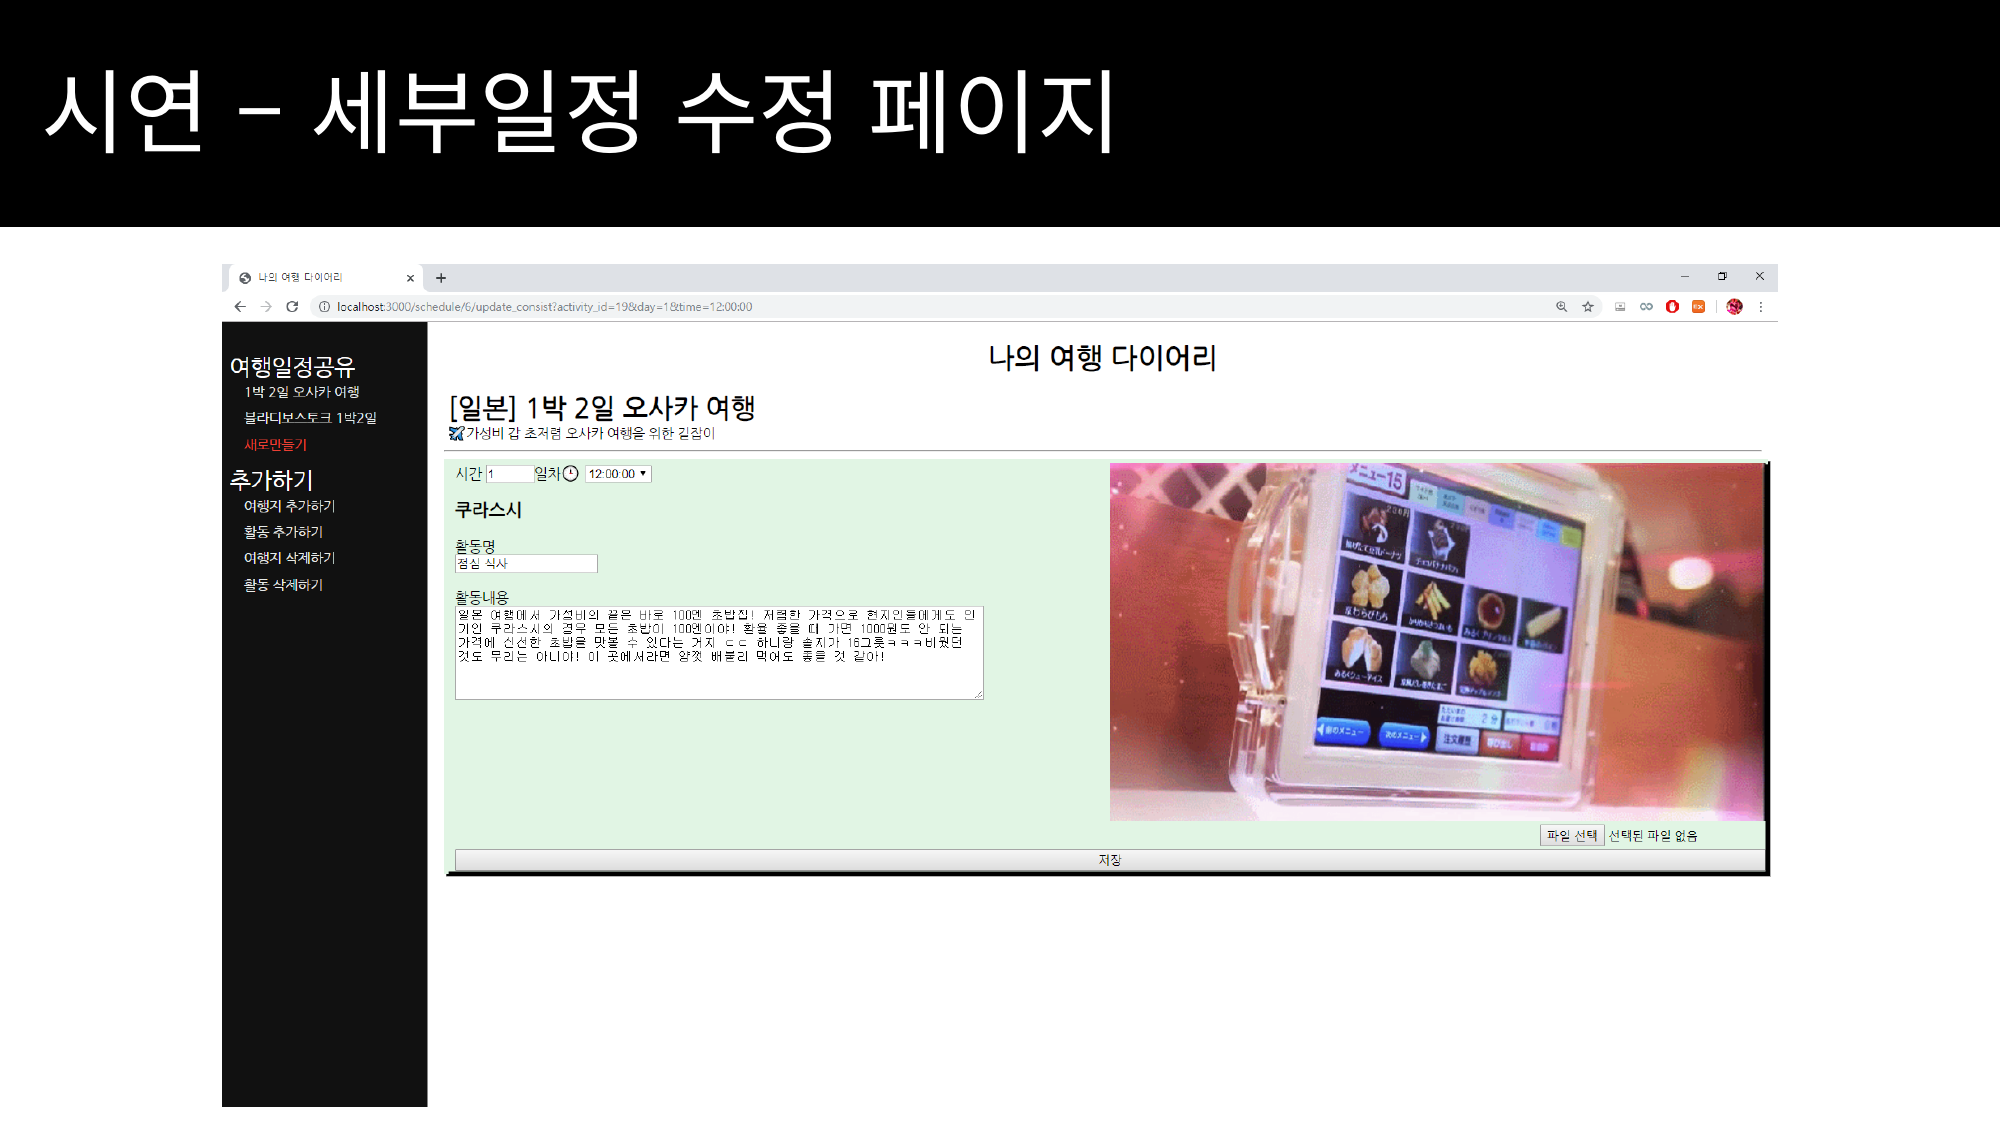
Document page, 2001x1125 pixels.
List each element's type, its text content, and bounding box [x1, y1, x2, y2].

text_box [0, 0, 2000, 227]
title 시연 – 세부일정 수정 페이지 [26, 52, 1335, 174]
picture [222, 264, 1778, 1107]
